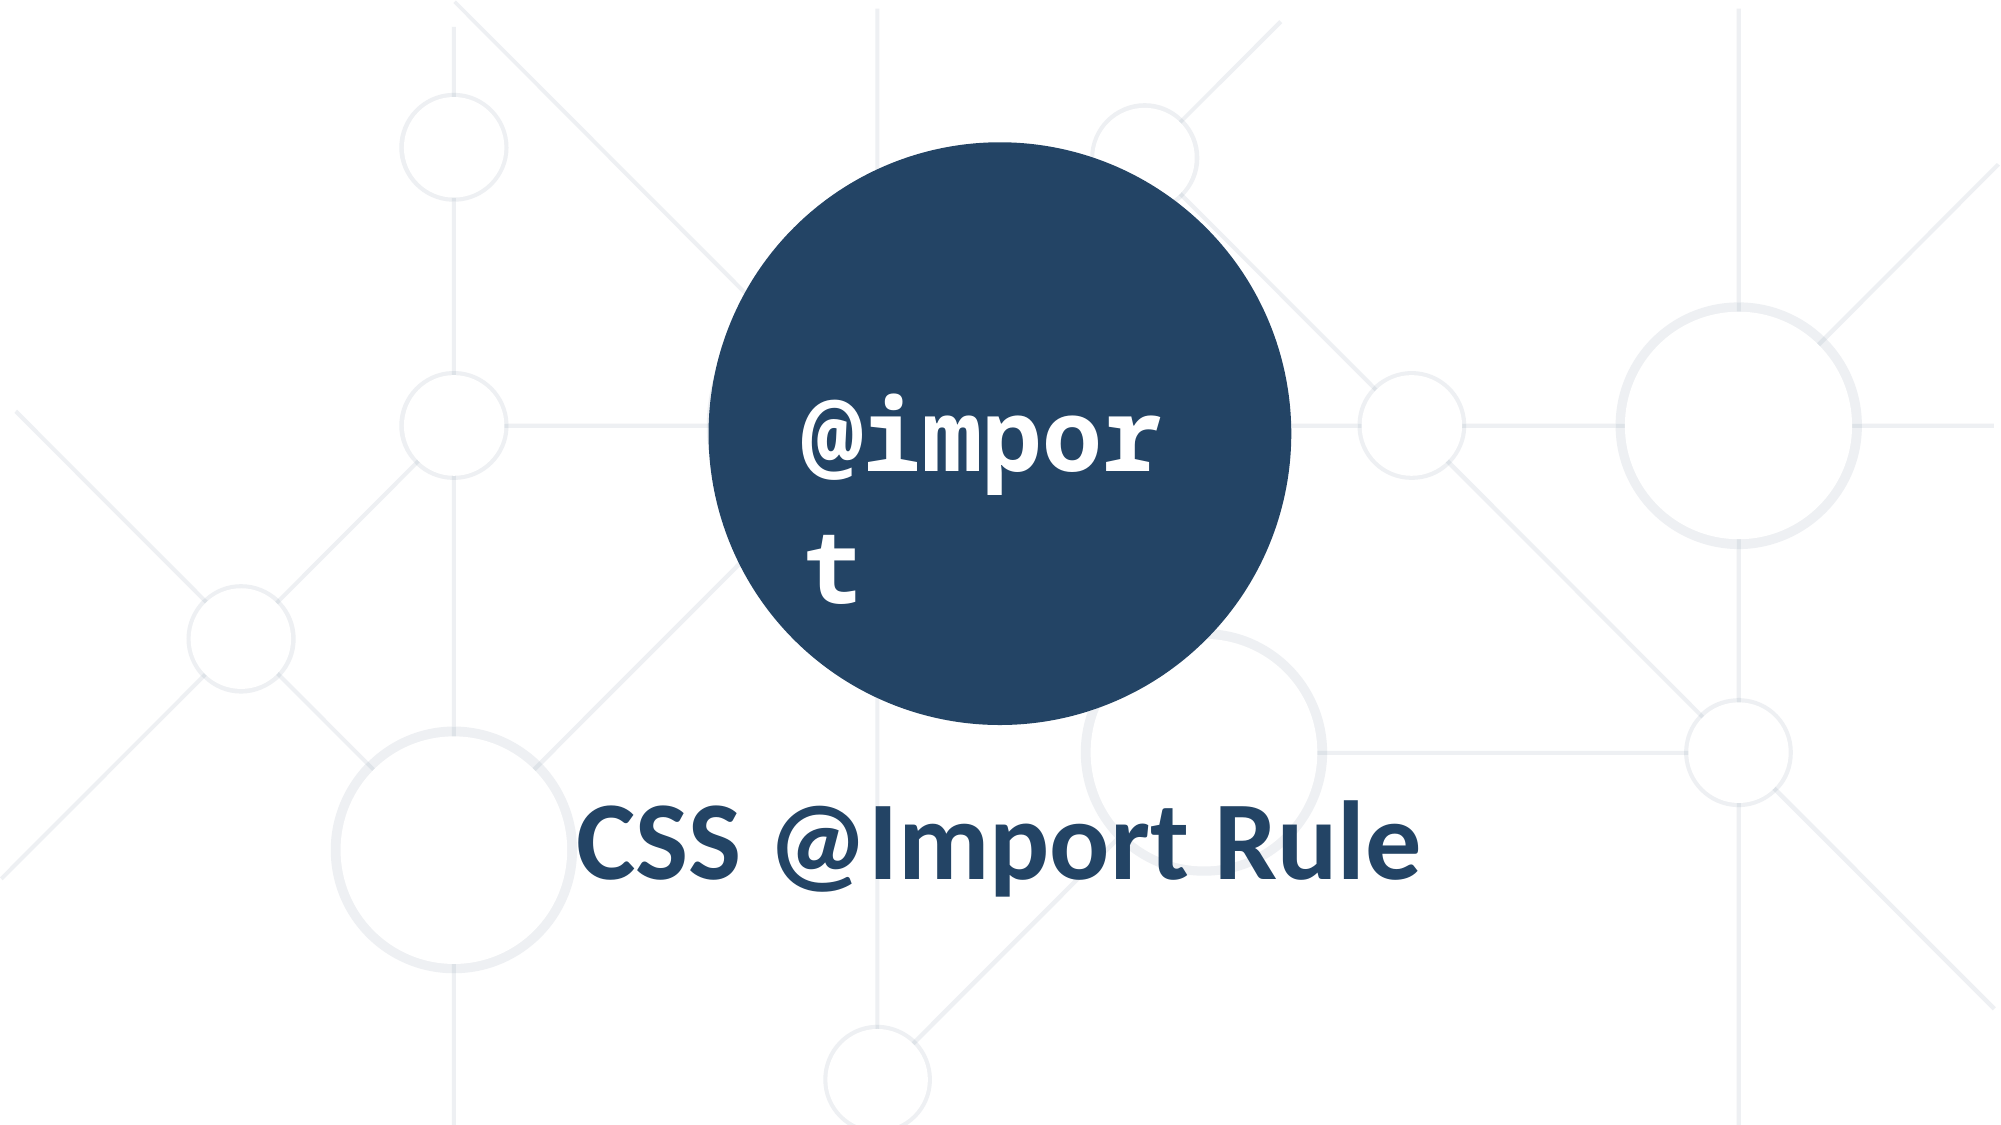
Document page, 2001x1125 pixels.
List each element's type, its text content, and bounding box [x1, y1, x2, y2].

title CSS @Import Rule [100, 771, 1900, 898]
text_box @import [778, 341, 1229, 641]
